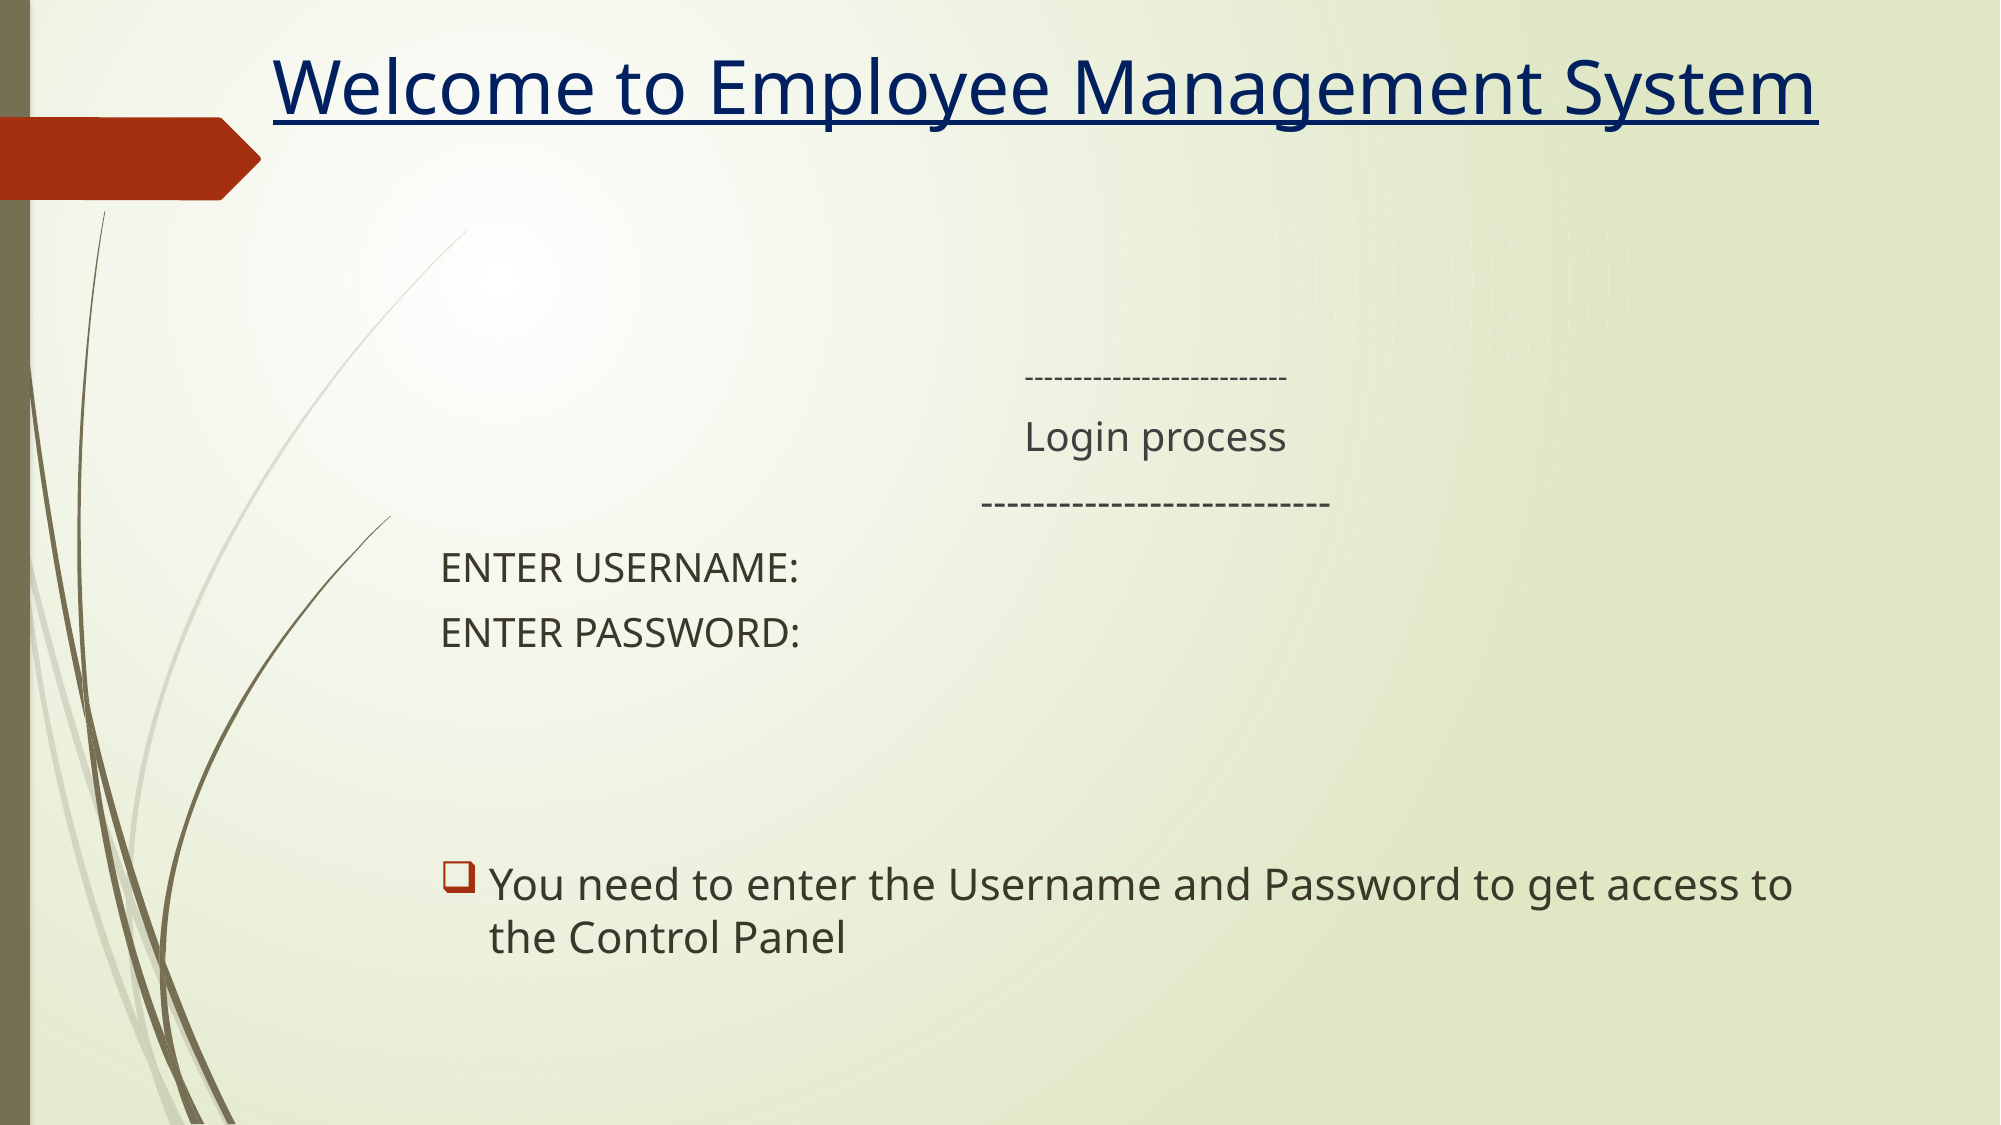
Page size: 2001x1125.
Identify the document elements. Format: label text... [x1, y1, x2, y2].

list --------------------------- Login process --------------------------- ENTER USERNAME: ENTER PASSWORD: You need to enter the Username and Password to get access to the Control Panel [424, 350, 1888, 970]
title Welcome to Employee Management System [257, 31, 1888, 208]
